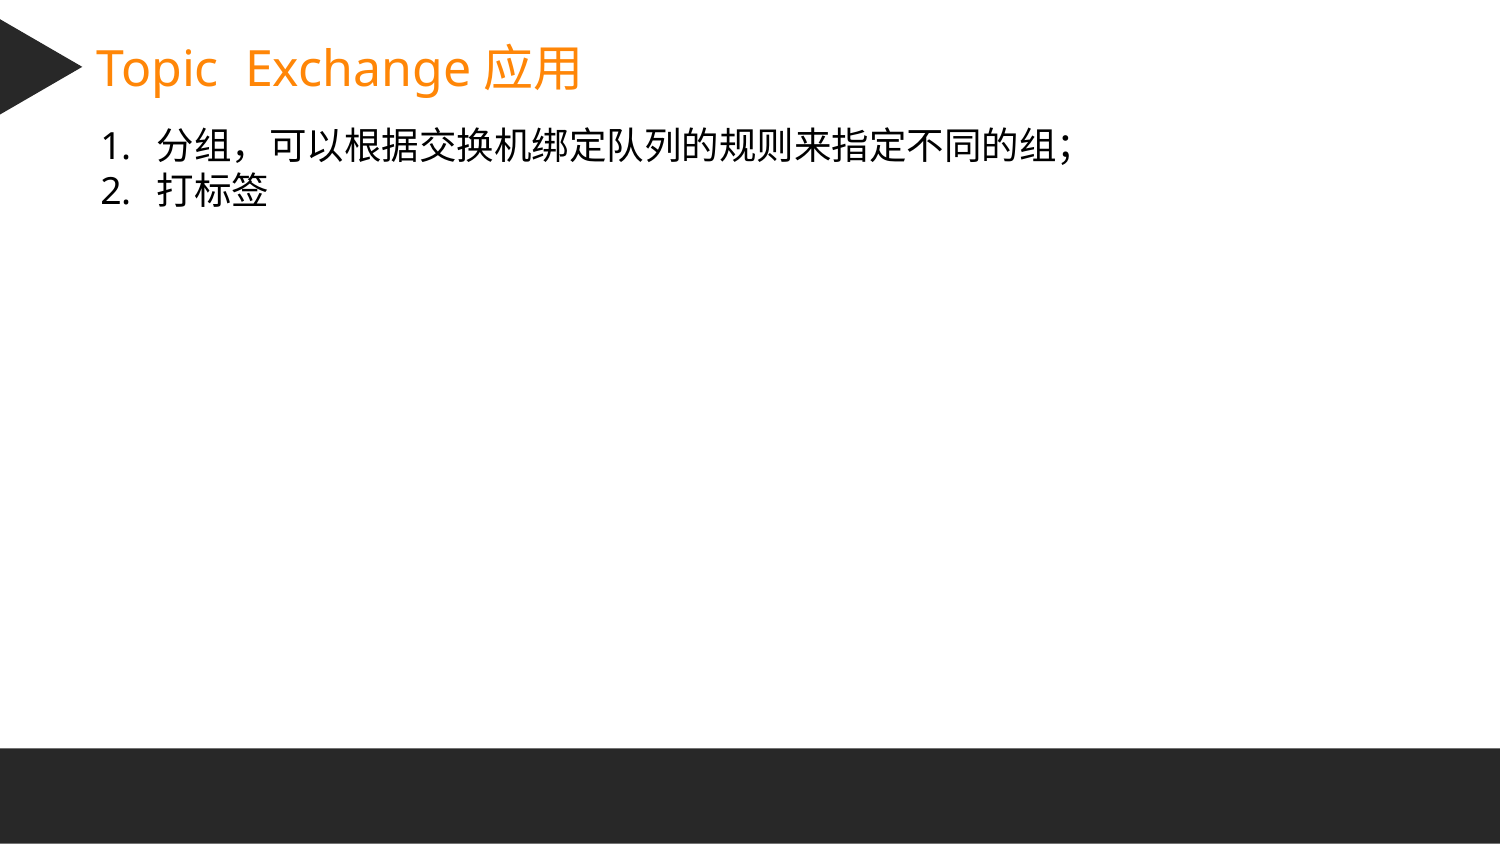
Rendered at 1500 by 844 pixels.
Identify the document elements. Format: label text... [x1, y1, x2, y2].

text_box [0, 748, 1500, 844]
text_box 分组，可以根据交换机绑定队列的规则来指定不同的组； 打标签 [85, 114, 1471, 265]
text_box Topic Exchange应用 [82, 29, 609, 104]
text_box [0, 19, 83, 115]
